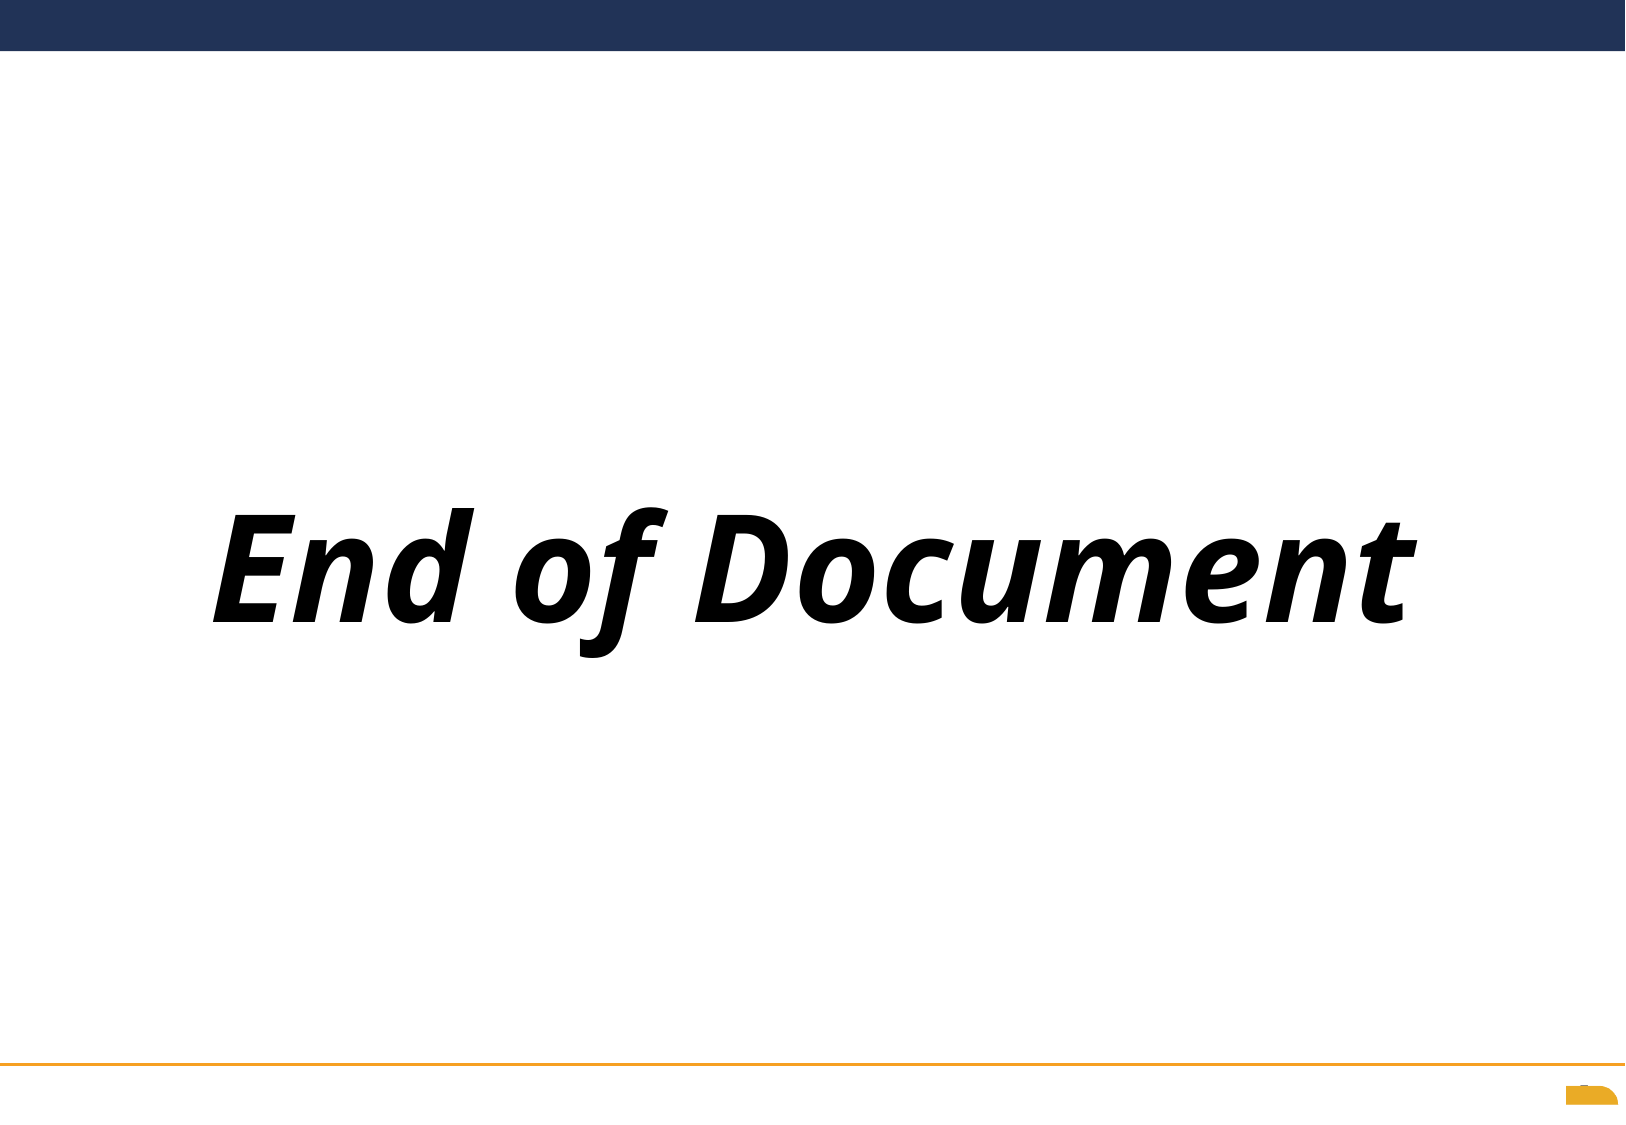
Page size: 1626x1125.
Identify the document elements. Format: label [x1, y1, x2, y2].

picture [1561, 1078, 1622, 1112]
